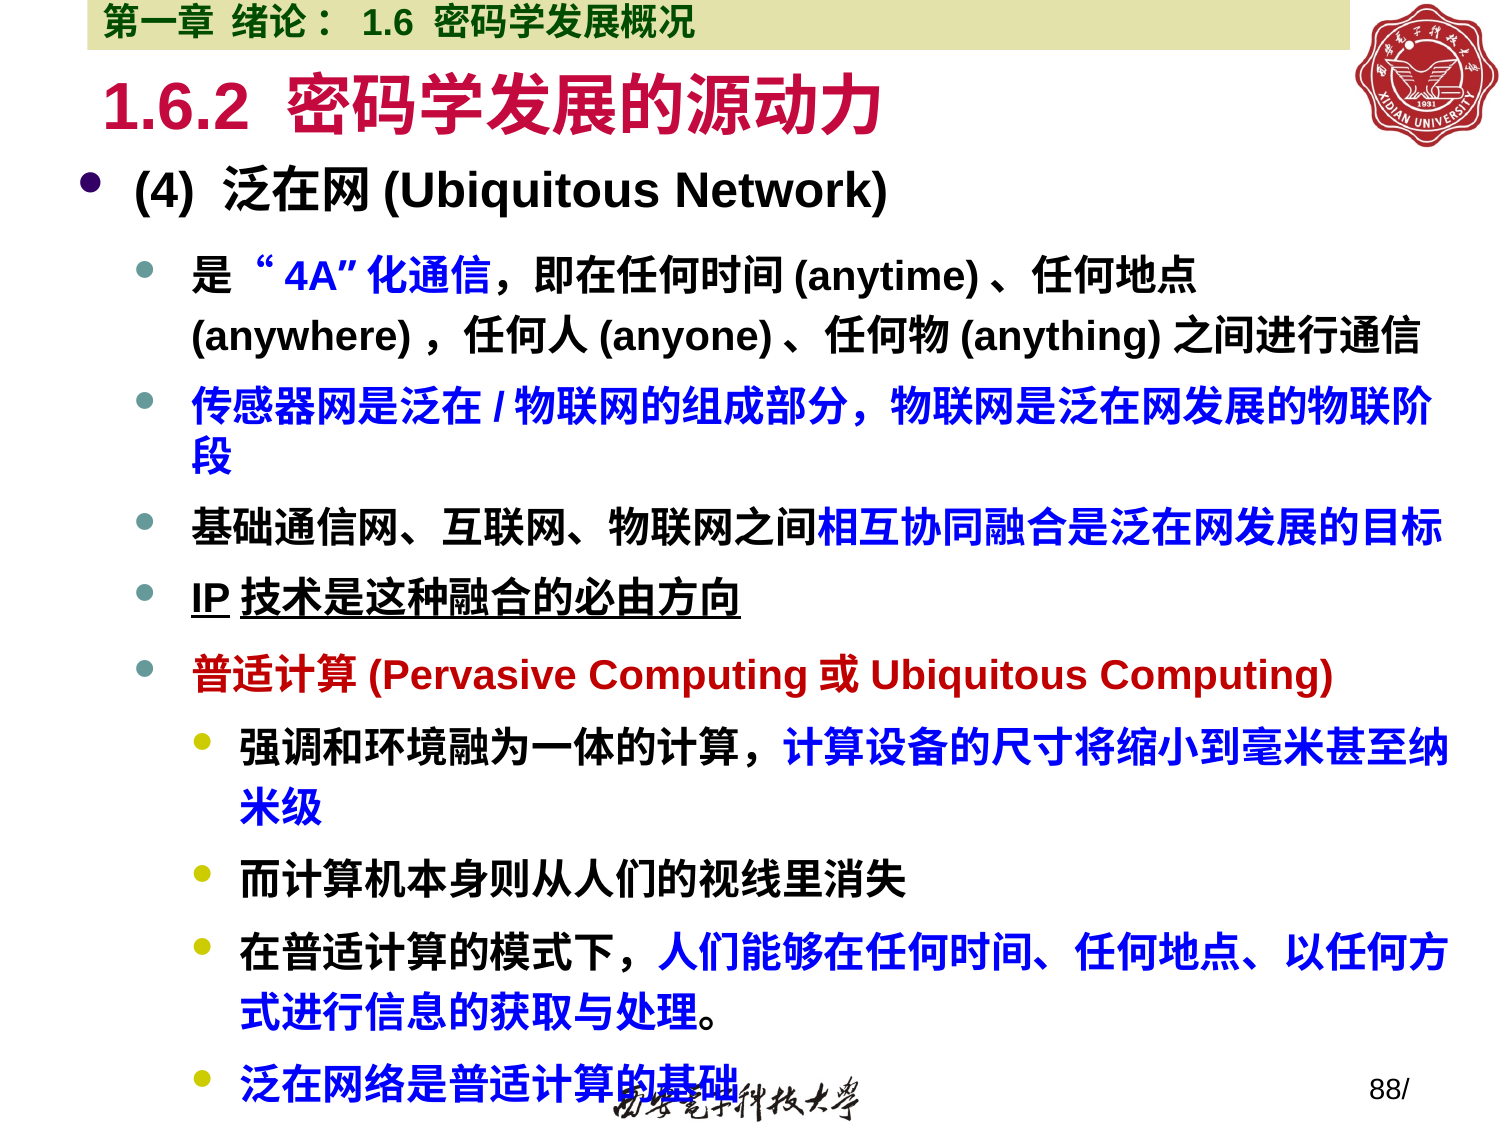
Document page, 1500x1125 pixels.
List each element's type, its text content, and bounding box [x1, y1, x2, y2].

text_box 第一章 绪论 ：1.6 密码学发展概况 [87, 0, 1350, 50]
picture [612, 1088, 863, 1125]
list (4) 泛在网(Ubiquitous Network) 是“4A”化通信，即在任何时间(anytime)、任何地点(anywhere)，任何人(anyone)、任何物(anything)之间进行通信 传感器网是泛在/物联网的组成部分，物联网是泛在网发展的物联阶段 基础通信网、互联网、物联网之间相互协同融合是泛在网发展的目标 IP技术是这种融合的必由方向 普适计算(Pervasive Computing或Ubiquitous Computing) 强调和环境融为一体的计算，计算设备的尺寸将缩小到毫米甚至纳米级 而计算机本身则从人们的视线里消失 在普适计算的模式下，人们能够在任何时间、任何地点、以任何方式进行信息的获取与处理。 泛在网络是普适计算的基础 [62, 137, 1476, 1088]
title 1.6.2 密码学发展的源动力 [87, 62, 1351, 137]
slide_number 88/ [1074, 1062, 1426, 1113]
picture [1350, 0, 1500, 150]
